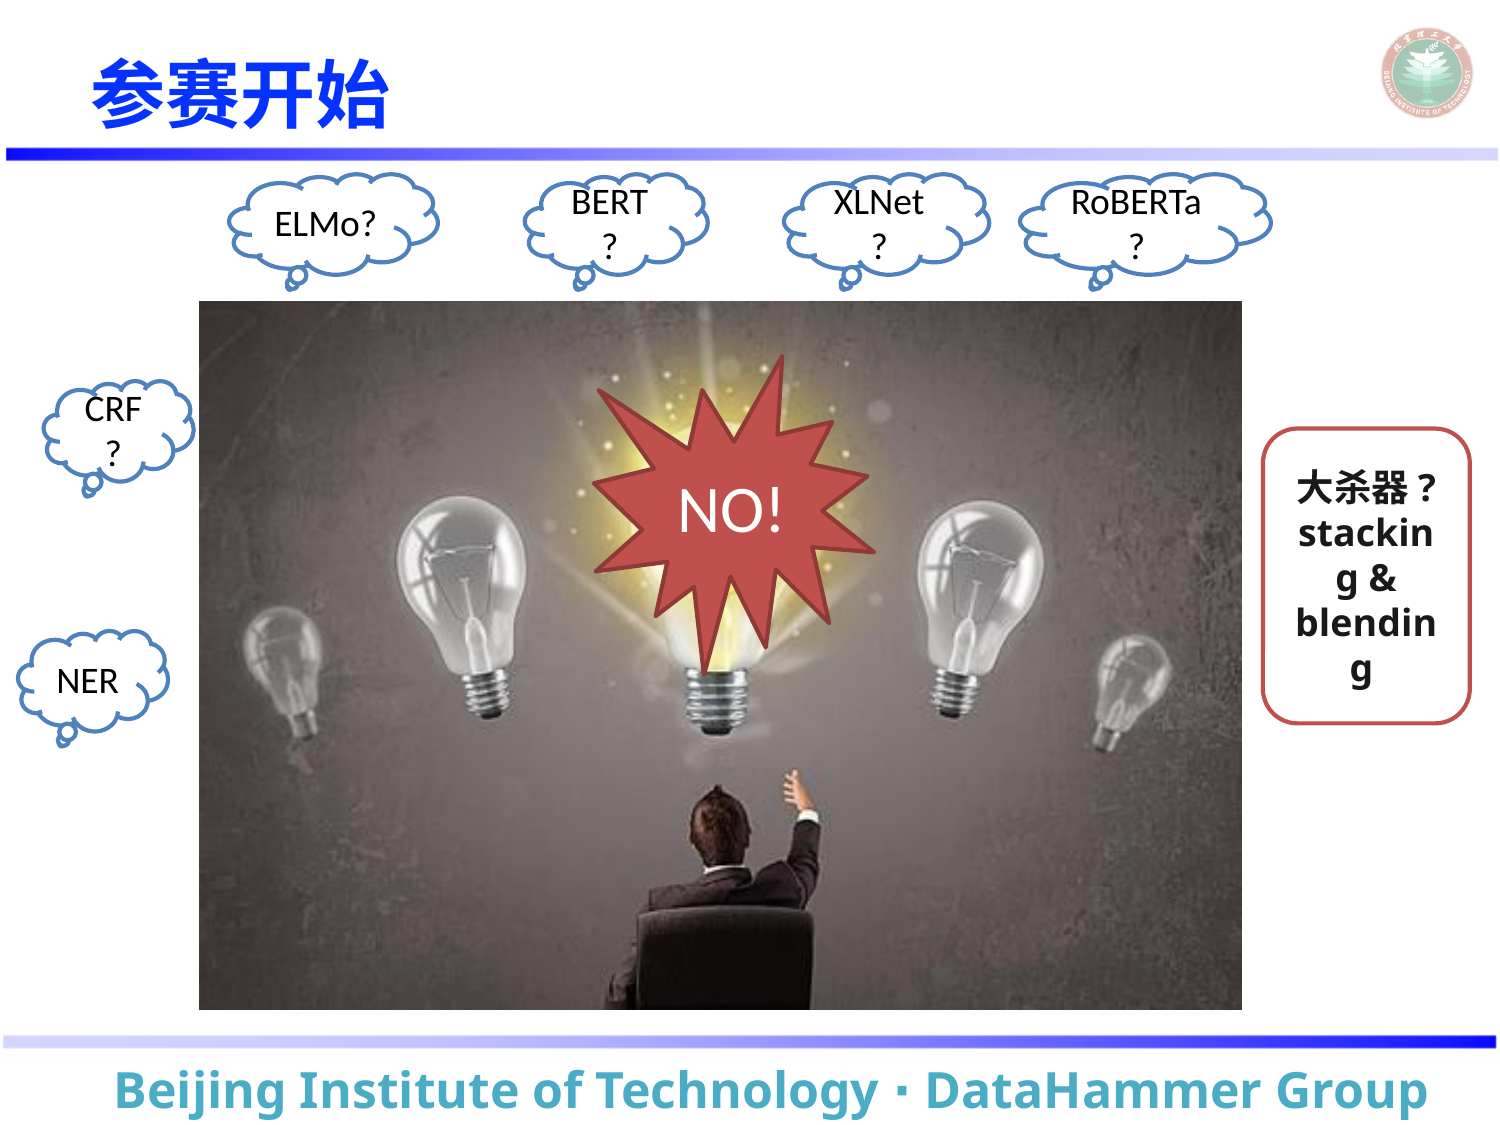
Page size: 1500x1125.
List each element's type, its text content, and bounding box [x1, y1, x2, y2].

picture [3, 1028, 1500, 1062]
picture [0, 133, 1500, 169]
text_box ELMo? [226, 172, 440, 292]
text_box NER [15, 628, 171, 749]
text_box CRF? [41, 378, 194, 499]
text_box 大杀器? stacking & blending [1260, 426, 1472, 726]
text_box RoBERTa? [1017, 172, 1274, 292]
title 参赛开始 [75, 38, 1425, 148]
text_box XLNet? [781, 172, 992, 292]
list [199, 300, 1242, 1010]
text_box BERT? [522, 172, 710, 292]
